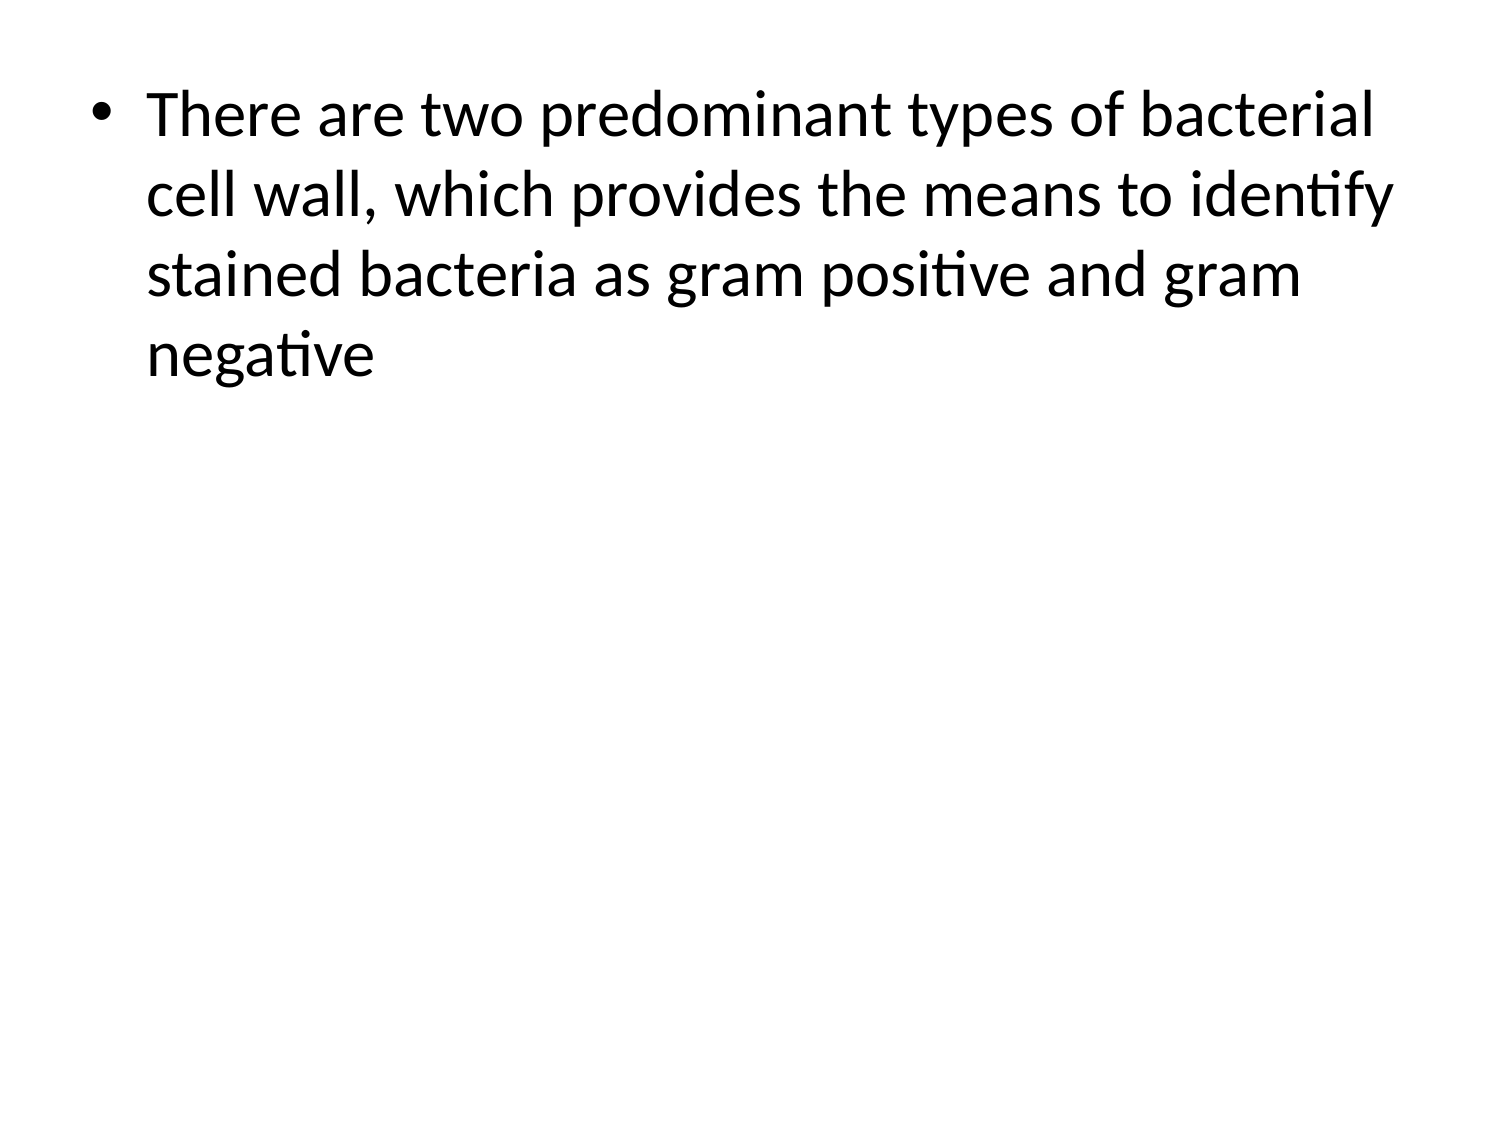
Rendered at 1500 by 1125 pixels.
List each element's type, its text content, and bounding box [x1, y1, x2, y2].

list There are two predominant types of bacterial cell wall, which provides the means to identify stained bacteria as gram positive and gram negative [75, 62, 1425, 1005]
